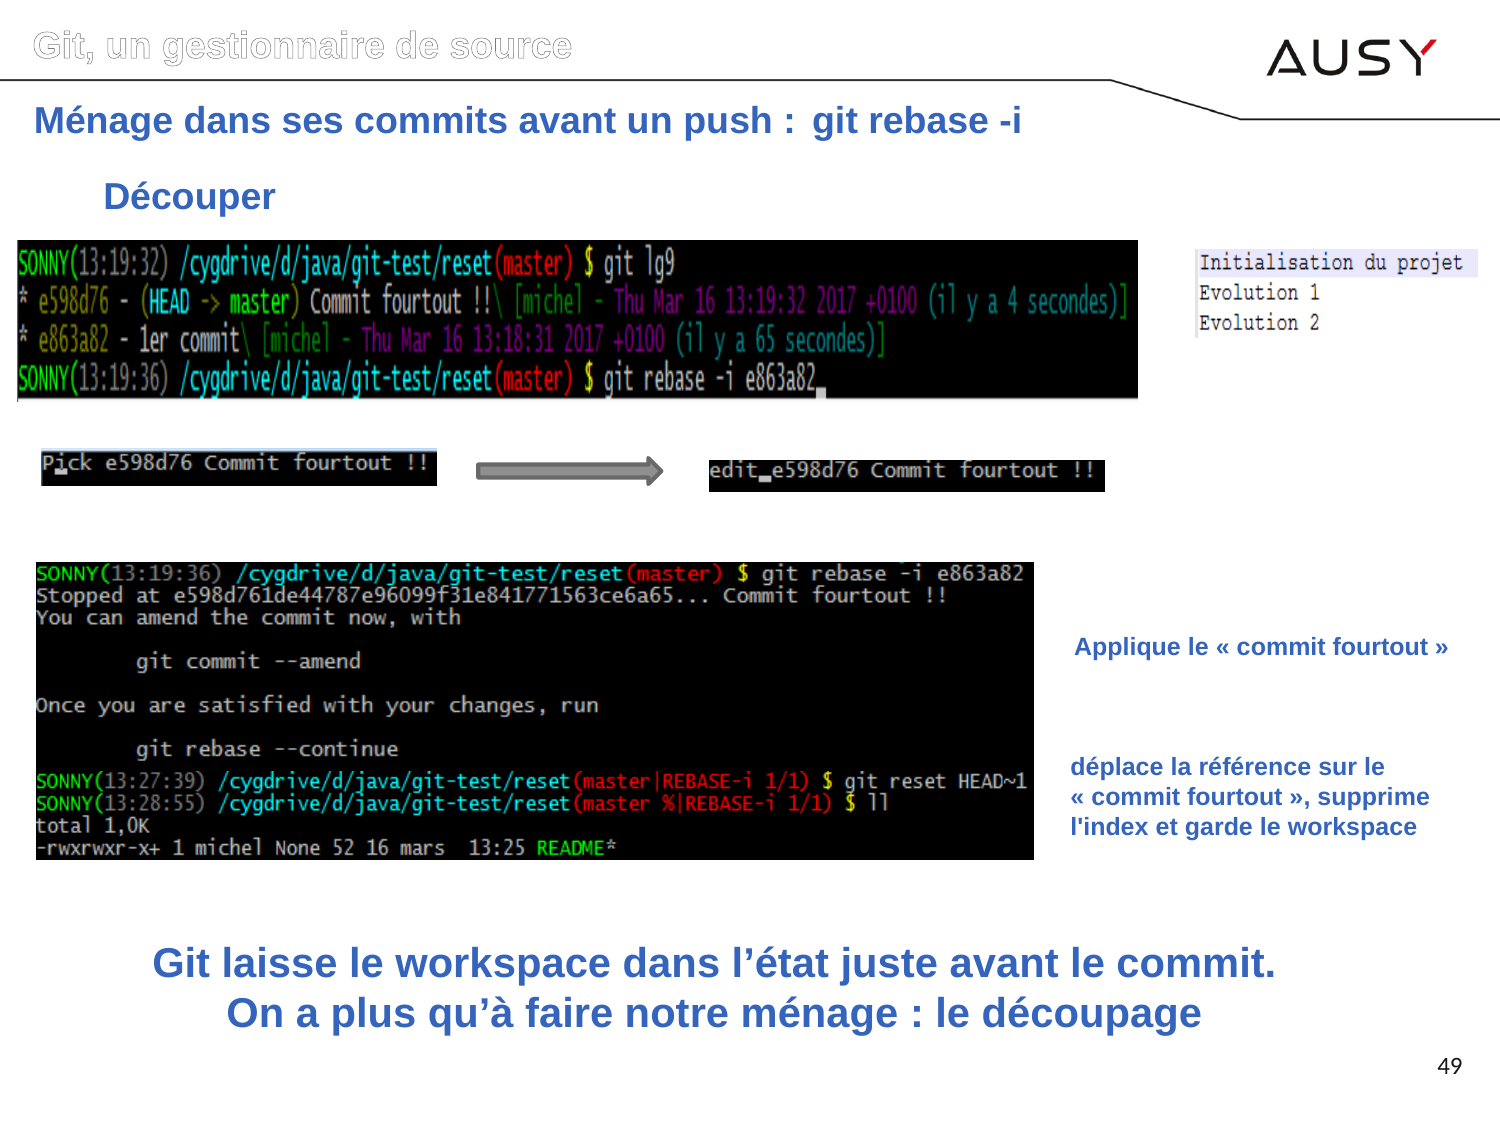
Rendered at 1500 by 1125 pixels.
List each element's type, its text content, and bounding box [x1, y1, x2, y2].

text_box Git, un gestionnaire de source [17, 13, 621, 73]
text_box Ménage dans ses commits avant un push : [18, 88, 797, 149]
text_box git rebase -i [797, 88, 1069, 149]
picture [17, 240, 1138, 403]
slide_number 49 [1352, 1034, 1478, 1095]
text_box Applique le « commit fourtout » [1076, 622, 1478, 668]
text_box Git laisse le workspace dans l’état juste avant le commit. On a plus qu’à faire notre ménage : le découpage [135, 928, 1294, 1044]
picture [40, 448, 437, 487]
text_box déplace la référence sur le « commit fourtout », supprime l'index et garde le workspace [1076, 743, 1474, 848]
picture [36, 562, 1034, 860]
text_box Découper [88, 164, 361, 225]
picture [708, 460, 1105, 492]
picture [0, 0, 1500, 147]
picture [1195, 249, 1479, 338]
text_box [476, 456, 664, 486]
